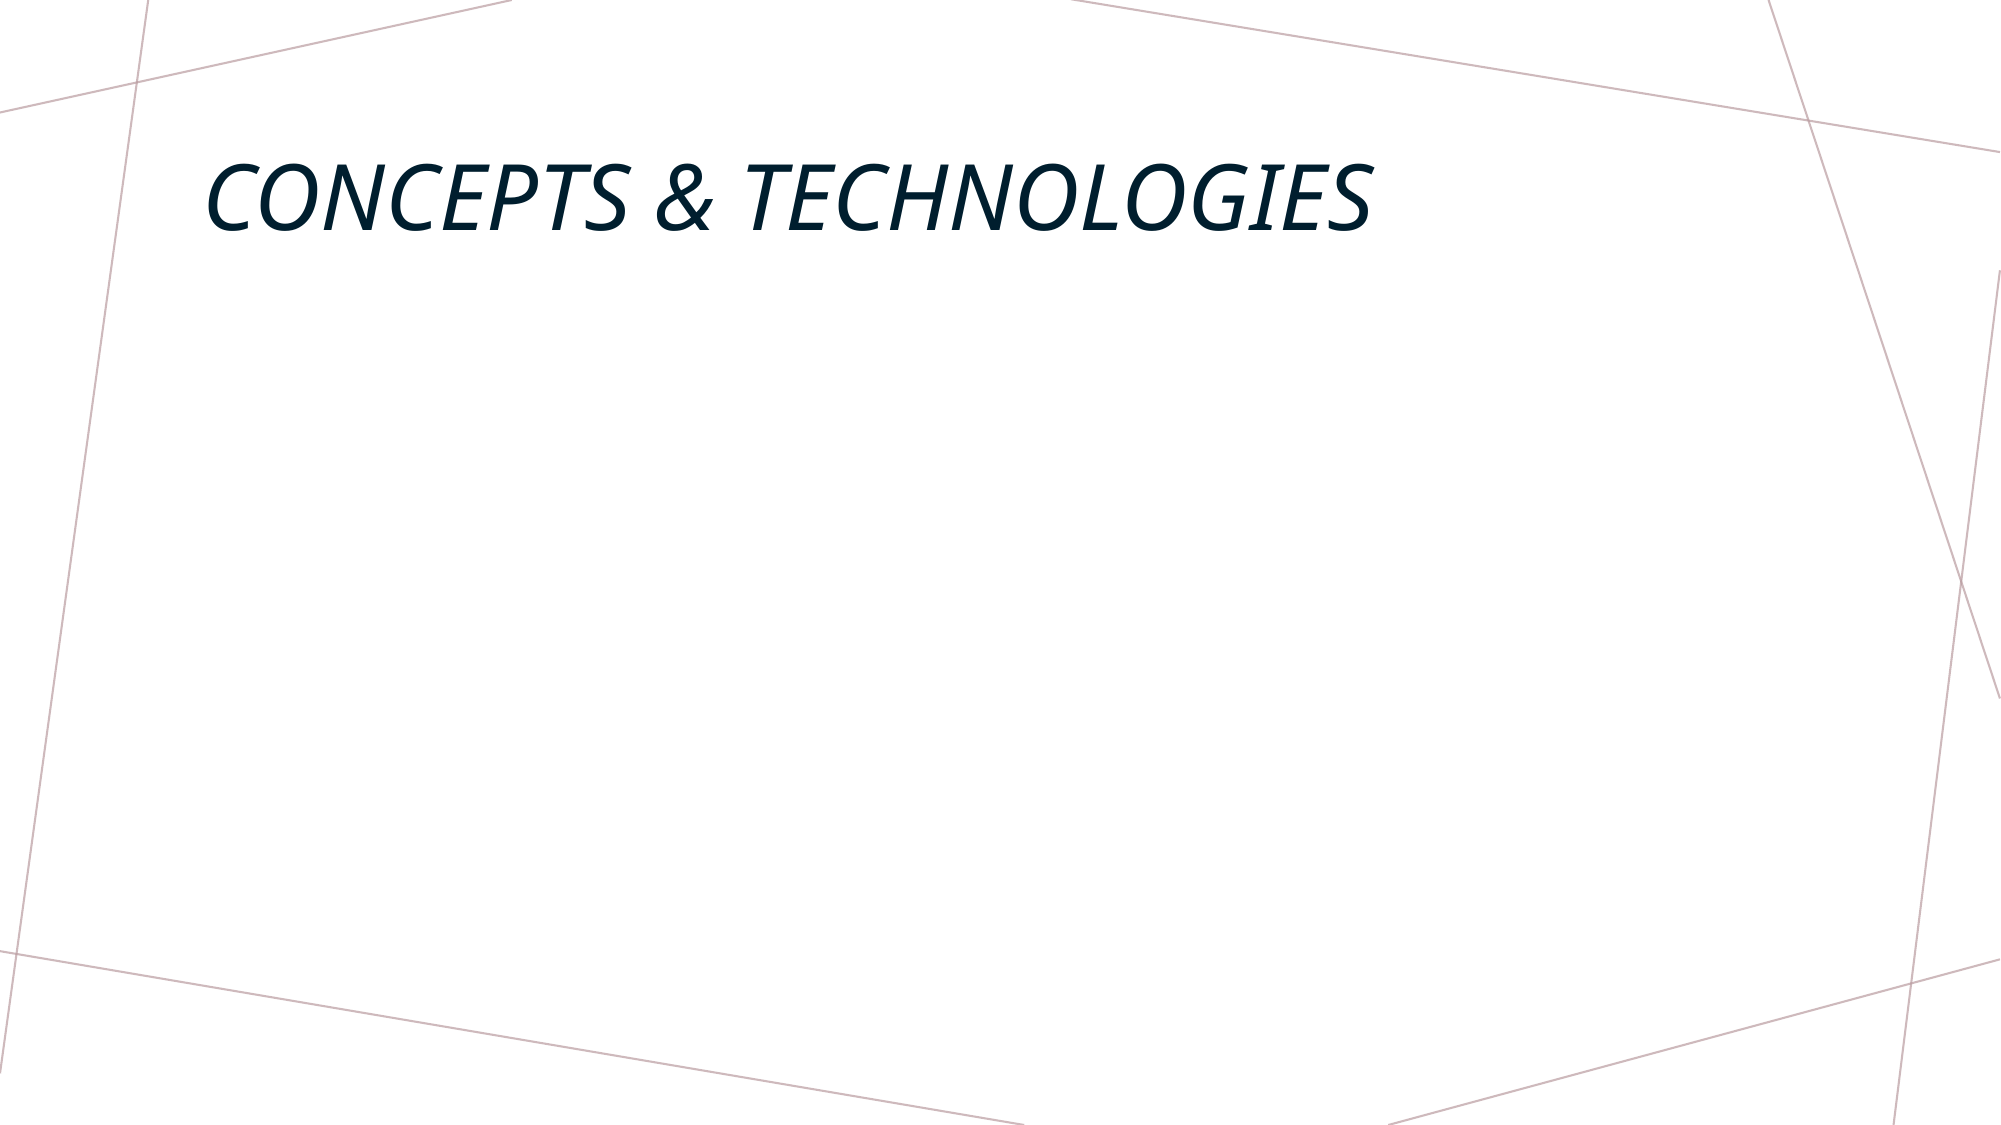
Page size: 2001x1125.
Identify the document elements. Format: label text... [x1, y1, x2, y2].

title Concepts & Technologies [187, 87, 1813, 315]
